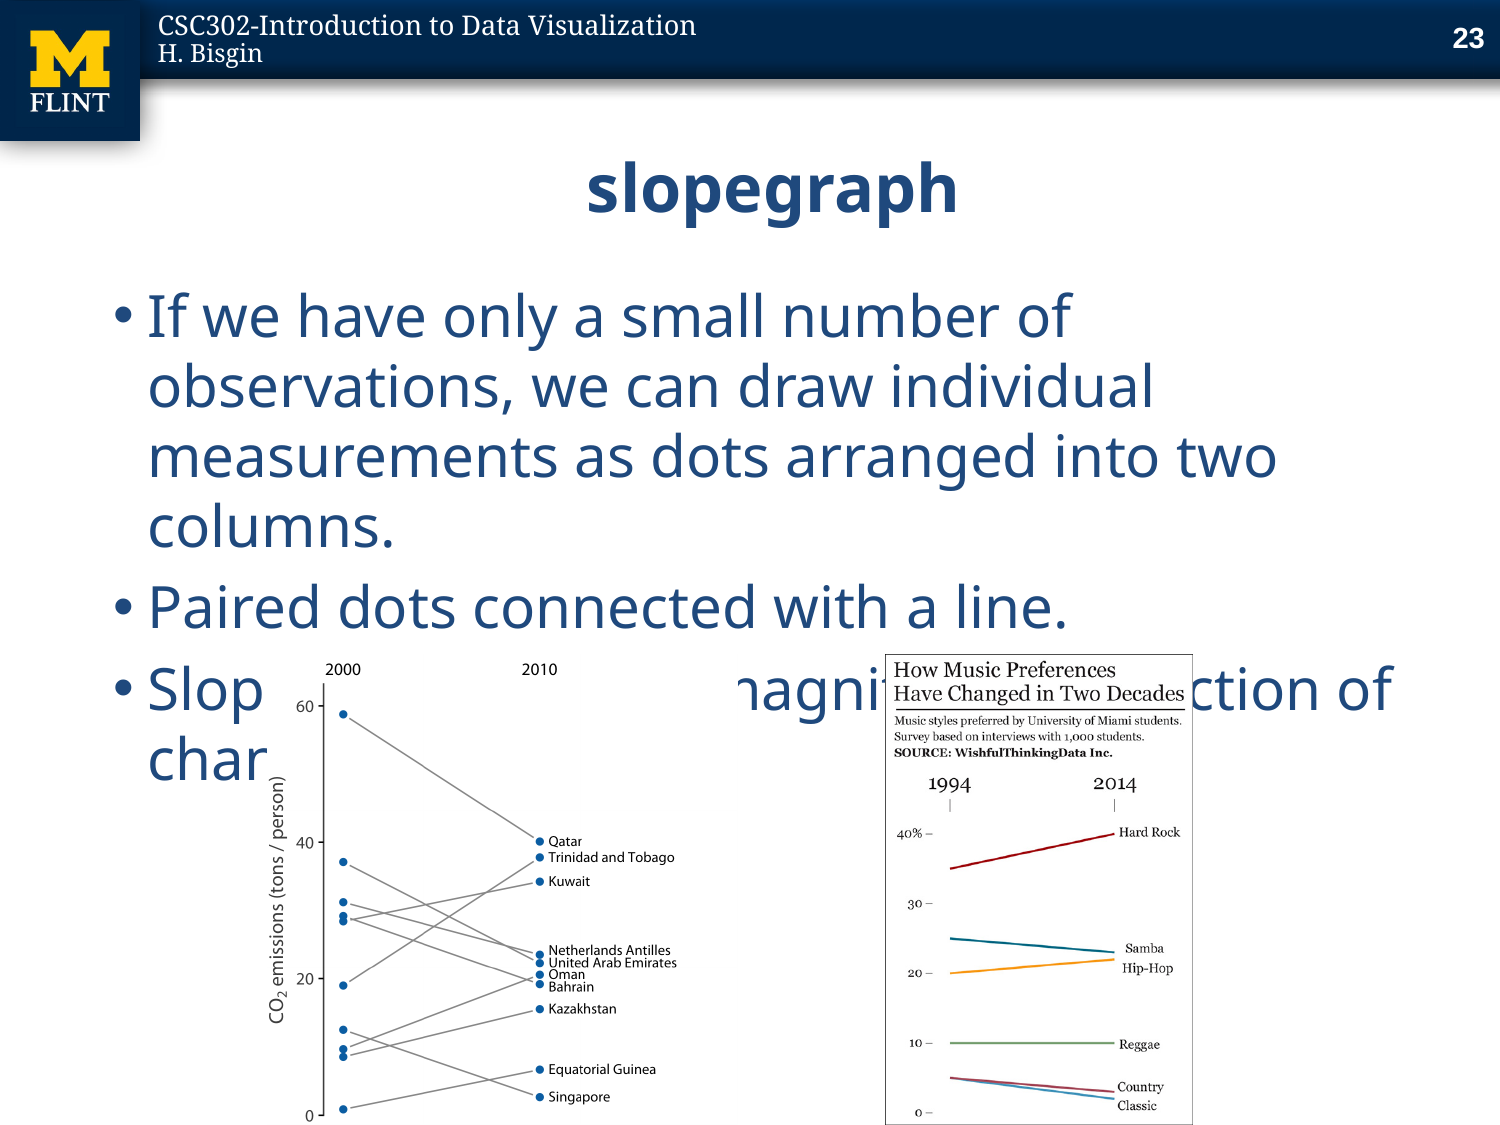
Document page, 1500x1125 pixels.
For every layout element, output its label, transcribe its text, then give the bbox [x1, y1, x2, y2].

picture [0, 0, 1500, 1125]
slide_number 23 [1149, 6, 1500, 67]
list If we have only a small number of observations, we can draw individual measurements as dots arranged into two columns. Paired dots connected with a line. Slopes highlight the magnitude & direction of change. [75, 269, 1425, 990]
title slopegraph [73, 109, 1457, 263]
